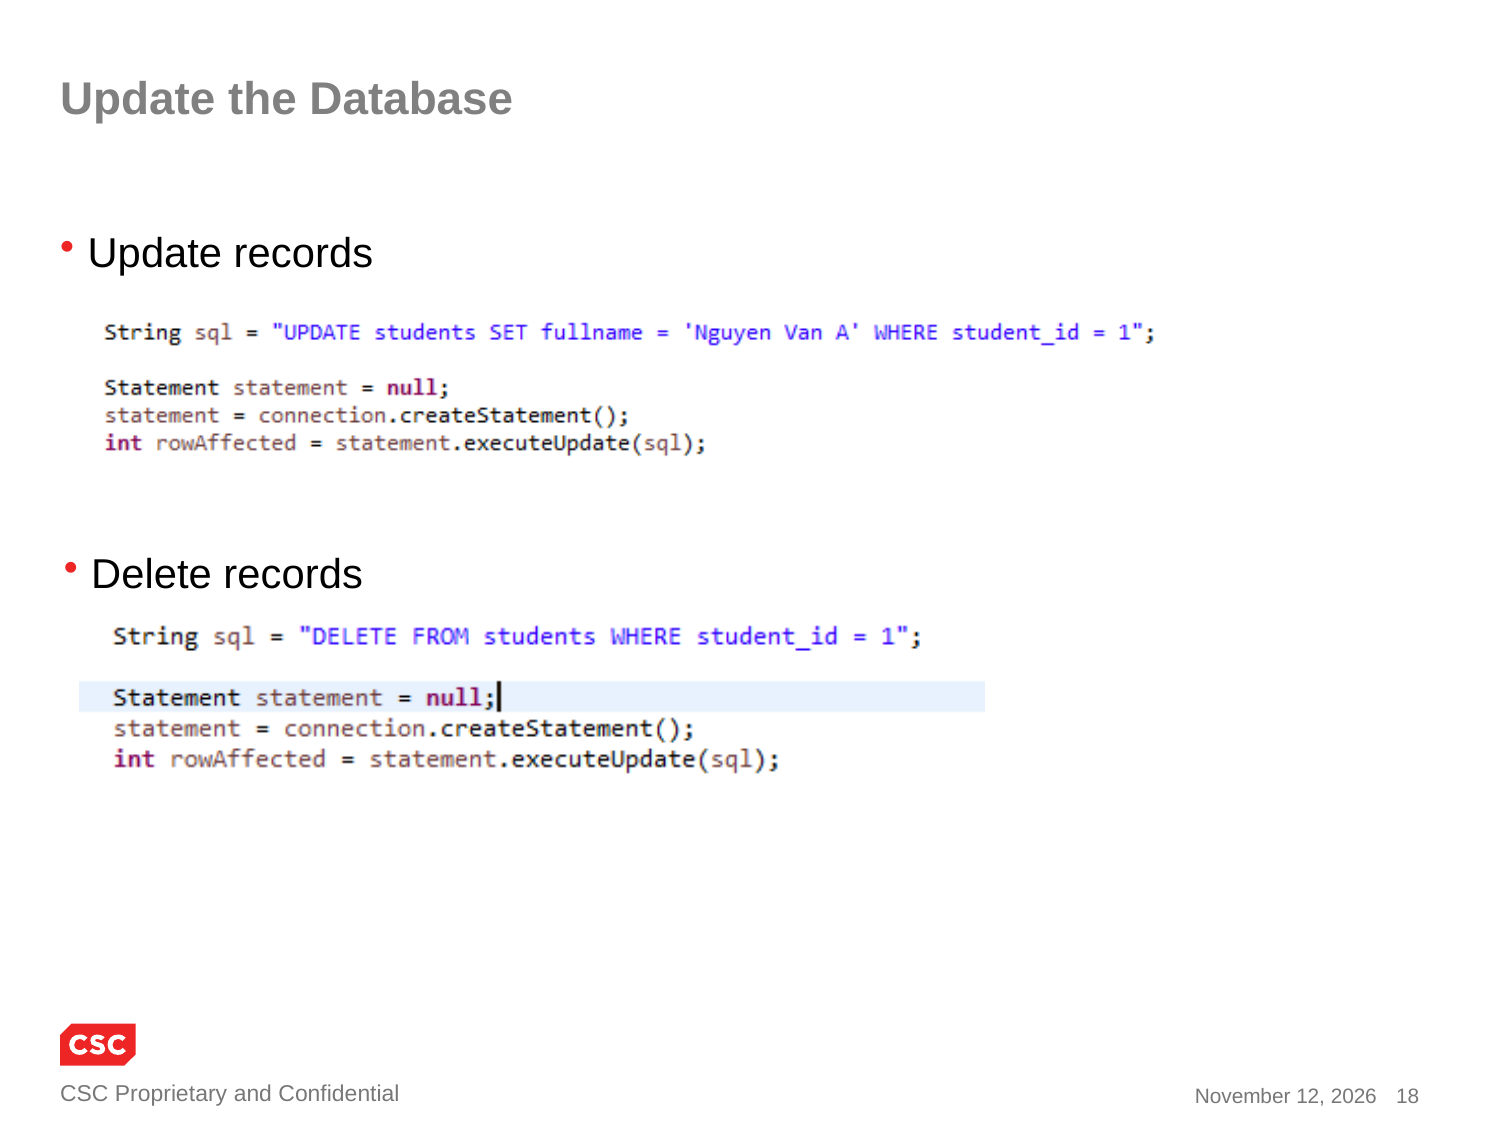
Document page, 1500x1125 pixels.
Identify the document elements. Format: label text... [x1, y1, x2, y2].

list Update records [60, 231, 1440, 278]
picture [79, 305, 1190, 470]
text_box Delete records [63, 552, 1444, 598]
title Update the Database [60, 74, 1440, 204]
picture [79, 604, 985, 790]
